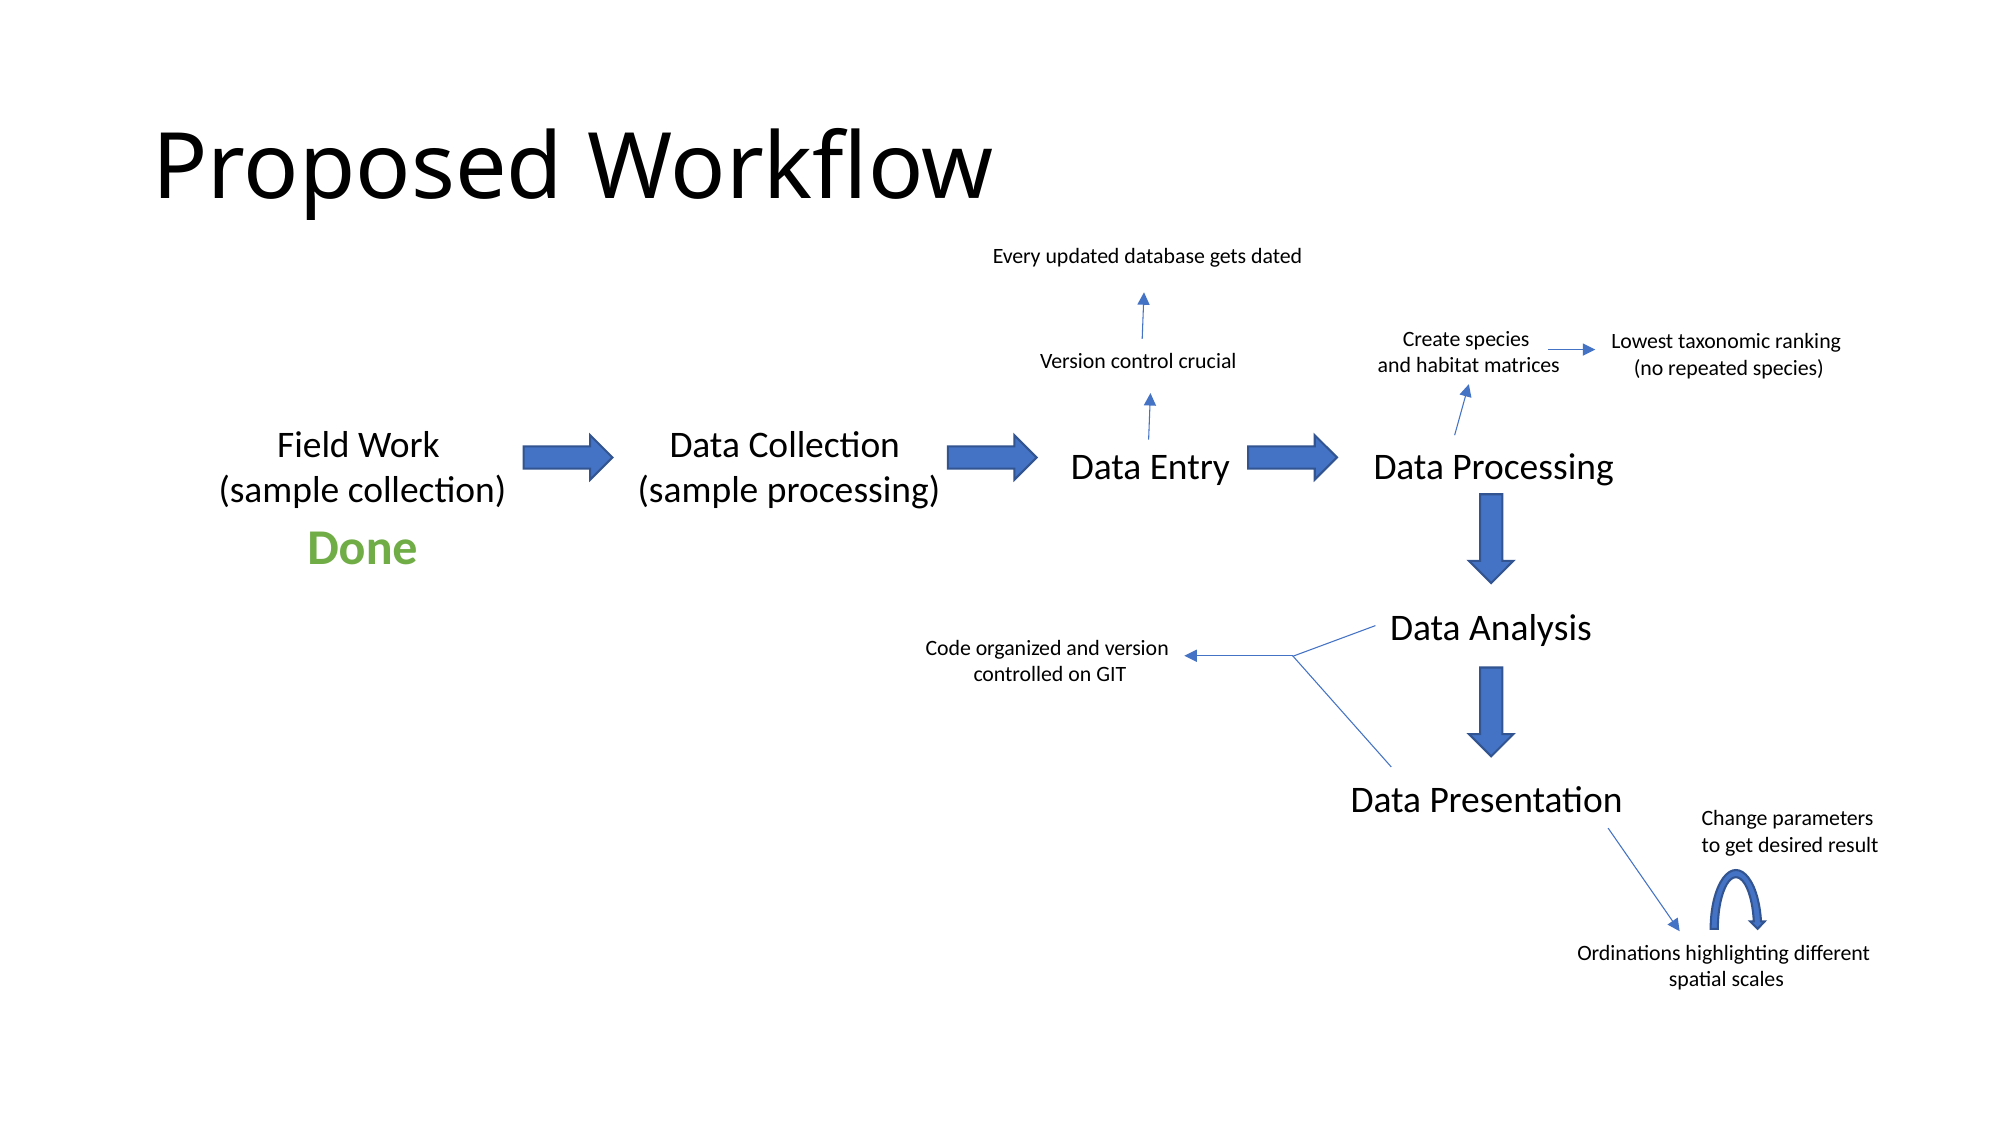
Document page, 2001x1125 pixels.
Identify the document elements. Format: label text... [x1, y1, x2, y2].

text_box Data Presentation [1335, 767, 1647, 828]
text_box [1247, 432, 1339, 483]
text_box Change parameters to get desired result [1681, 796, 1894, 864]
text_box Data Entry [1055, 435, 1245, 495]
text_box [1454, 385, 1469, 436]
text_box Field Work (sample collection) [203, 412, 522, 518]
text_box [946, 432, 1039, 483]
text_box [1608, 828, 1680, 932]
text_box [1466, 666, 1516, 758]
text_box [522, 432, 614, 483]
text_box Data Collection (sample processing) [622, 412, 956, 518]
text_box Version control crucial [1025, 339, 1252, 381]
text_box Data Processing [1358, 435, 1638, 495]
title Proposed Workflow [137, 59, 1863, 278]
text_box Every updated database gets dated [977, 234, 1318, 276]
text_box Ordinations highlighting different spatial scales [1562, 931, 1891, 999]
text_box [1466, 493, 1516, 585]
text_box [1709, 868, 1768, 931]
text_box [1292, 626, 1375, 655]
text_box Data Analysis [1375, 595, 1607, 656]
text_box Code organized and version controlled on GIT [910, 626, 1189, 694]
text_box Create species and habitat matrices [1362, 317, 1575, 385]
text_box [1292, 655, 1392, 767]
text_box Done [274, 507, 451, 583]
text_box Lowest taxonomic ranking (no repeated species) [1596, 319, 1857, 387]
